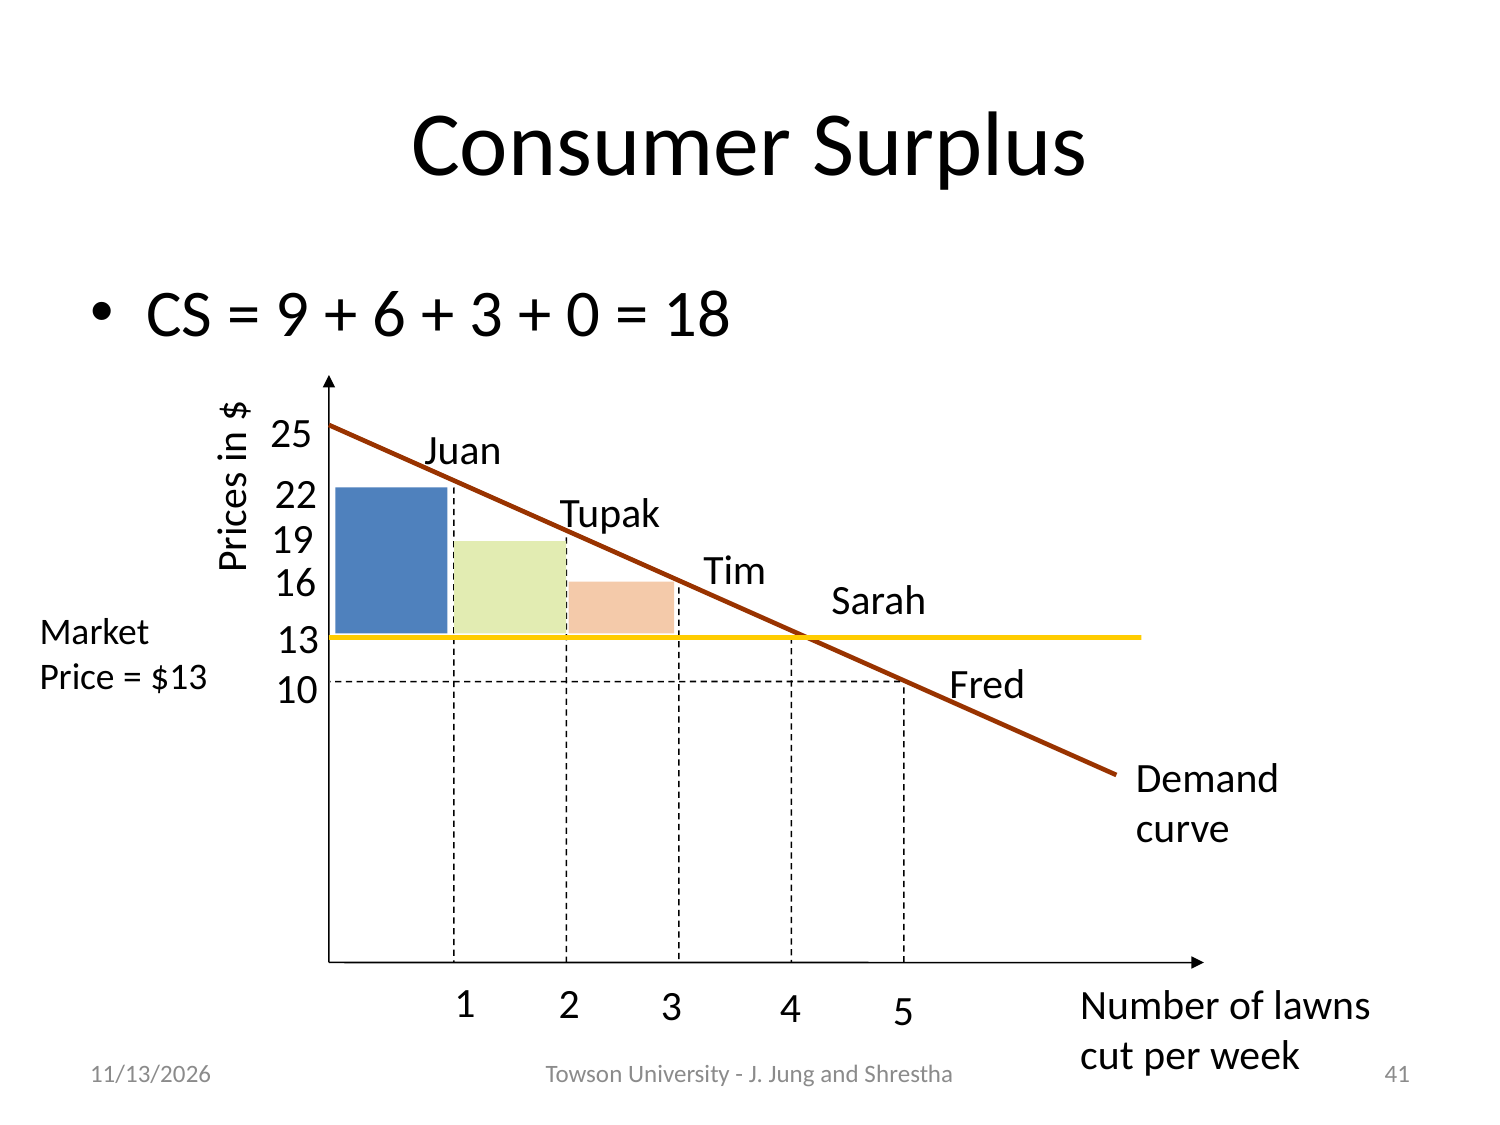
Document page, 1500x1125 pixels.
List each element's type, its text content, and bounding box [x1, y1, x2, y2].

text_box [568, 581, 675, 634]
text_box Demand curve [1121, 743, 1301, 859]
footer Towson University - J. Jung and Shrestha [512, 1042, 988, 1103]
text_box Market Price = $13 [24, 599, 238, 705]
text_box Fred [934, 649, 1089, 715]
text_box Juan [409, 415, 528, 481]
text_box Tim [688, 535, 813, 601]
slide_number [75, 1042, 425, 1103]
text_box 22 [259, 459, 382, 524]
text_box 5 [878, 976, 939, 1042]
list CS = 9 + 6 + 3 + 0 = 18 [75, 262, 1425, 375]
text_box 3 [646, 971, 707, 1037]
text_box 2 [543, 969, 604, 1035]
text_box Prices in $ [196, 337, 262, 588]
text_box 19 [256, 504, 360, 570]
text_box 13 [261, 604, 380, 670]
text_box Number of lawns cut per week [1065, 970, 1389, 1086]
text_box 16 [259, 547, 354, 612]
title Consumer Surplus [75, 45, 1425, 233]
text_box [322, 375, 336, 398]
text_box 4 [765, 973, 826, 1038]
text_box [792, 956, 1204, 969]
slide_number 41 [1074, 1042, 1425, 1103]
text_box Sarah [816, 565, 1033, 631]
text_box 25 [255, 398, 359, 464]
text_box 10 [260, 654, 357, 719]
text_box 1 [439, 968, 500, 1034]
text_box [454, 541, 567, 634]
text_box [354, 487, 448, 634]
text_box Tupak [544, 478, 682, 543]
